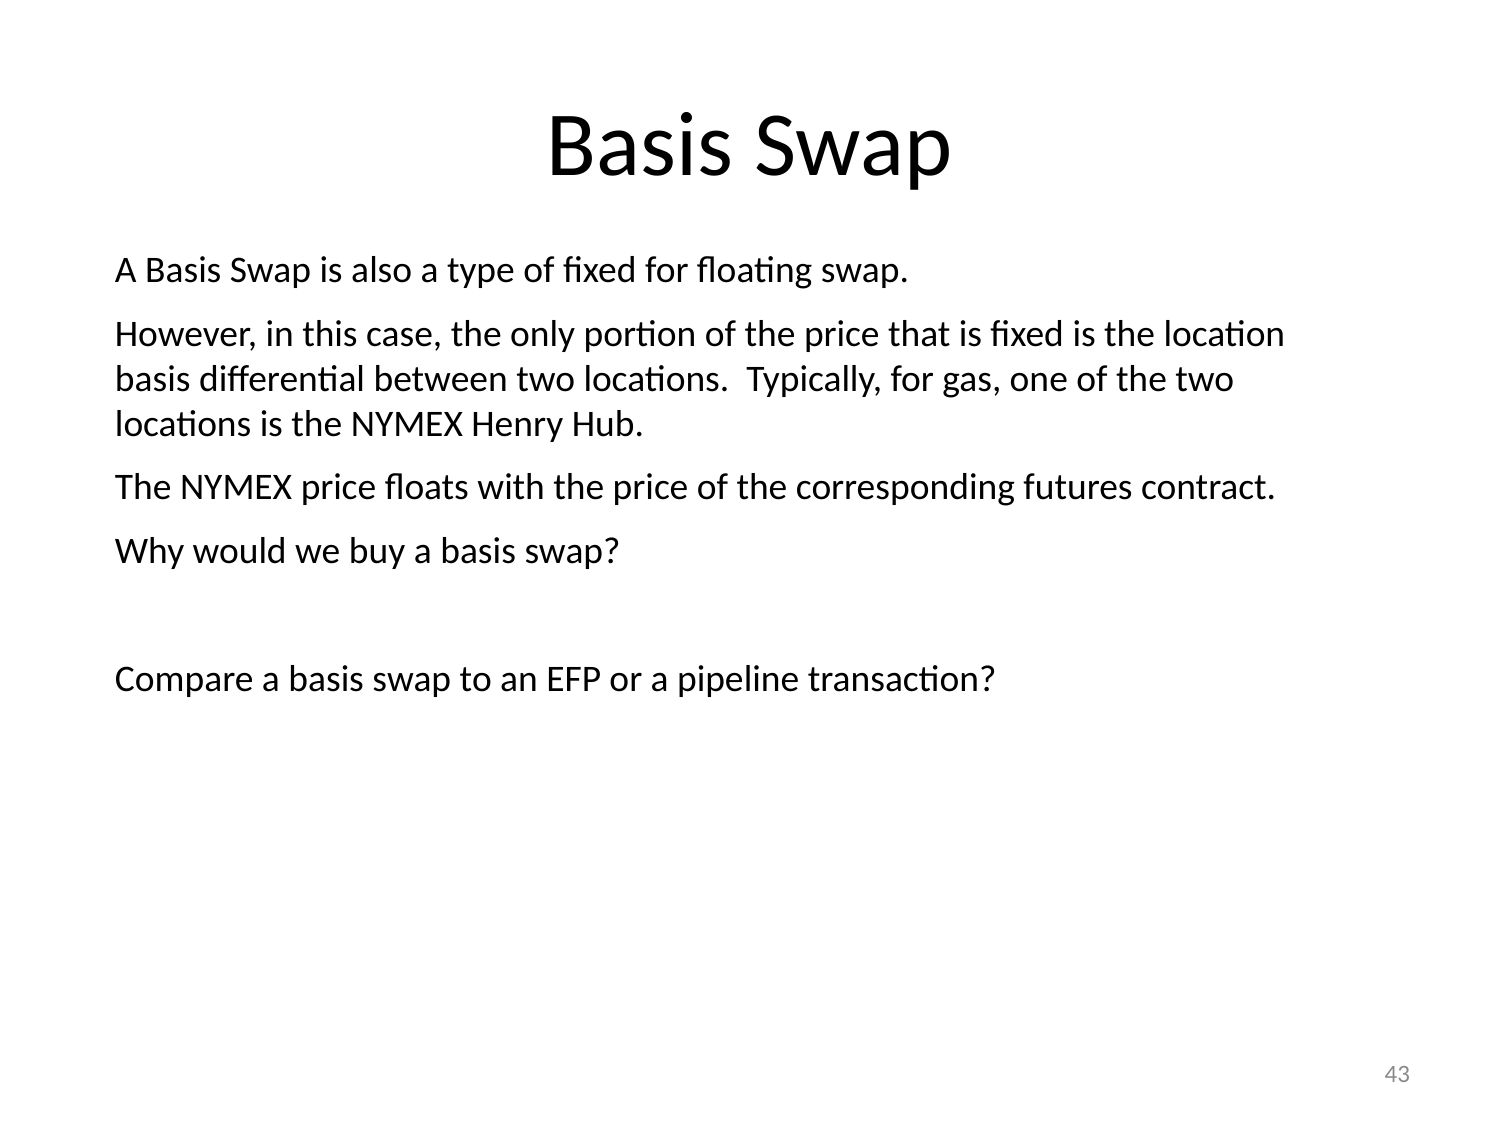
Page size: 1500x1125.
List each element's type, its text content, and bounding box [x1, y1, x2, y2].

title Basis Swap [75, 45, 1425, 233]
text_box A Basis Swap is also a type of fixed for floating swap. However, in this case, the only portion of the price that is fixed is the location basis differential between two locations. Typically, for gas, one of the two locations is the NYMEX Henry Hub. The NYMEX price floats with the price of the corresponding futures contract. Why would we buy a basis swap? Compare a basis swap to an EFP or a pipeline transaction? [99, 237, 1338, 707]
slide_number 43 [1074, 1042, 1425, 1103]
